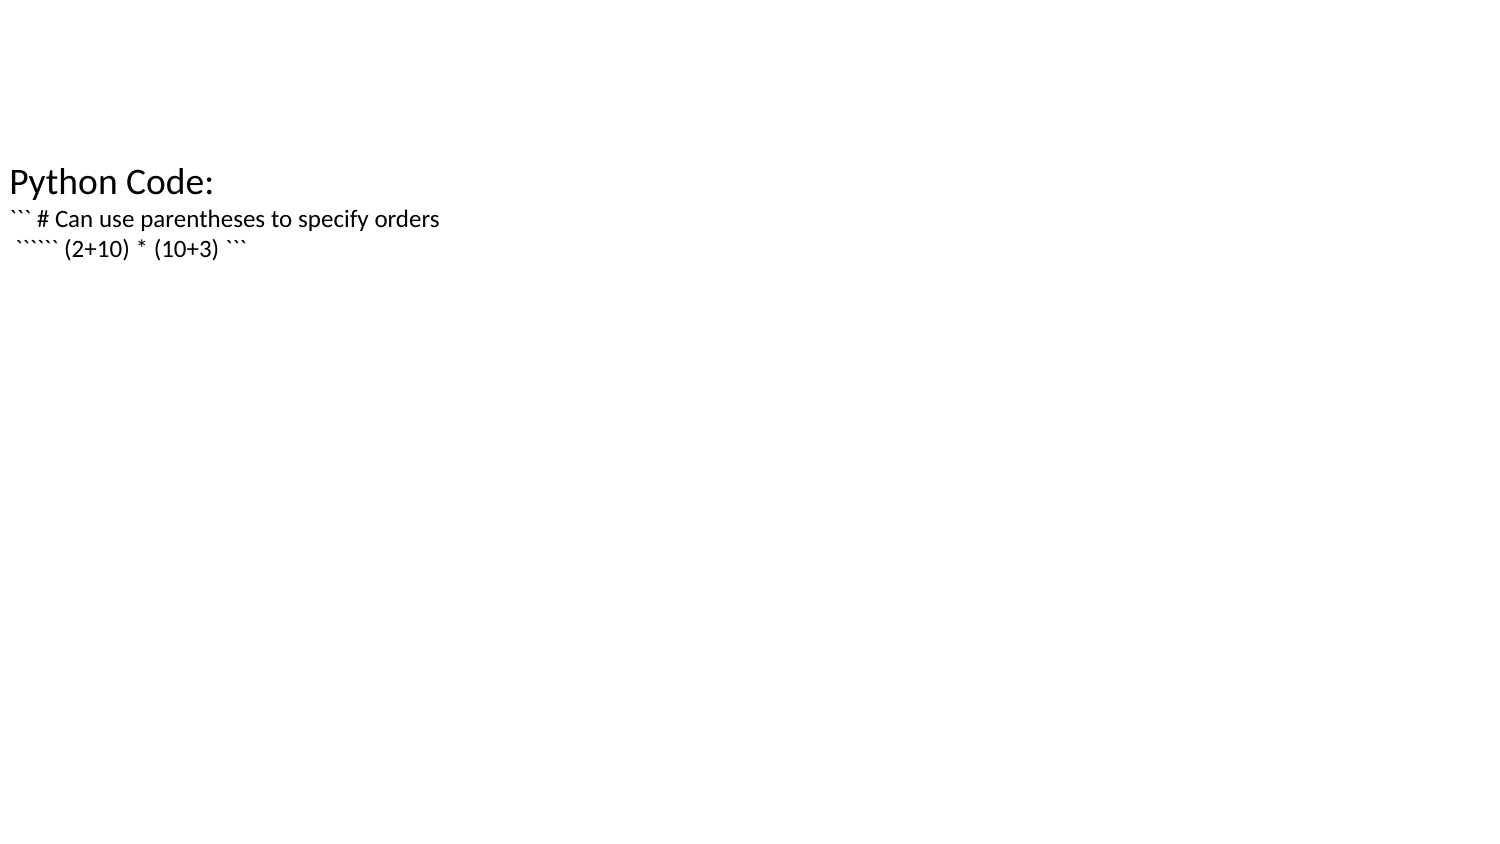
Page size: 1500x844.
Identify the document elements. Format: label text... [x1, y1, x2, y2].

text_box Python Code: ``` # Can use parentheses to specify orders `````` (2+10) * (10+3) ``` [0, 150, 456, 300]
